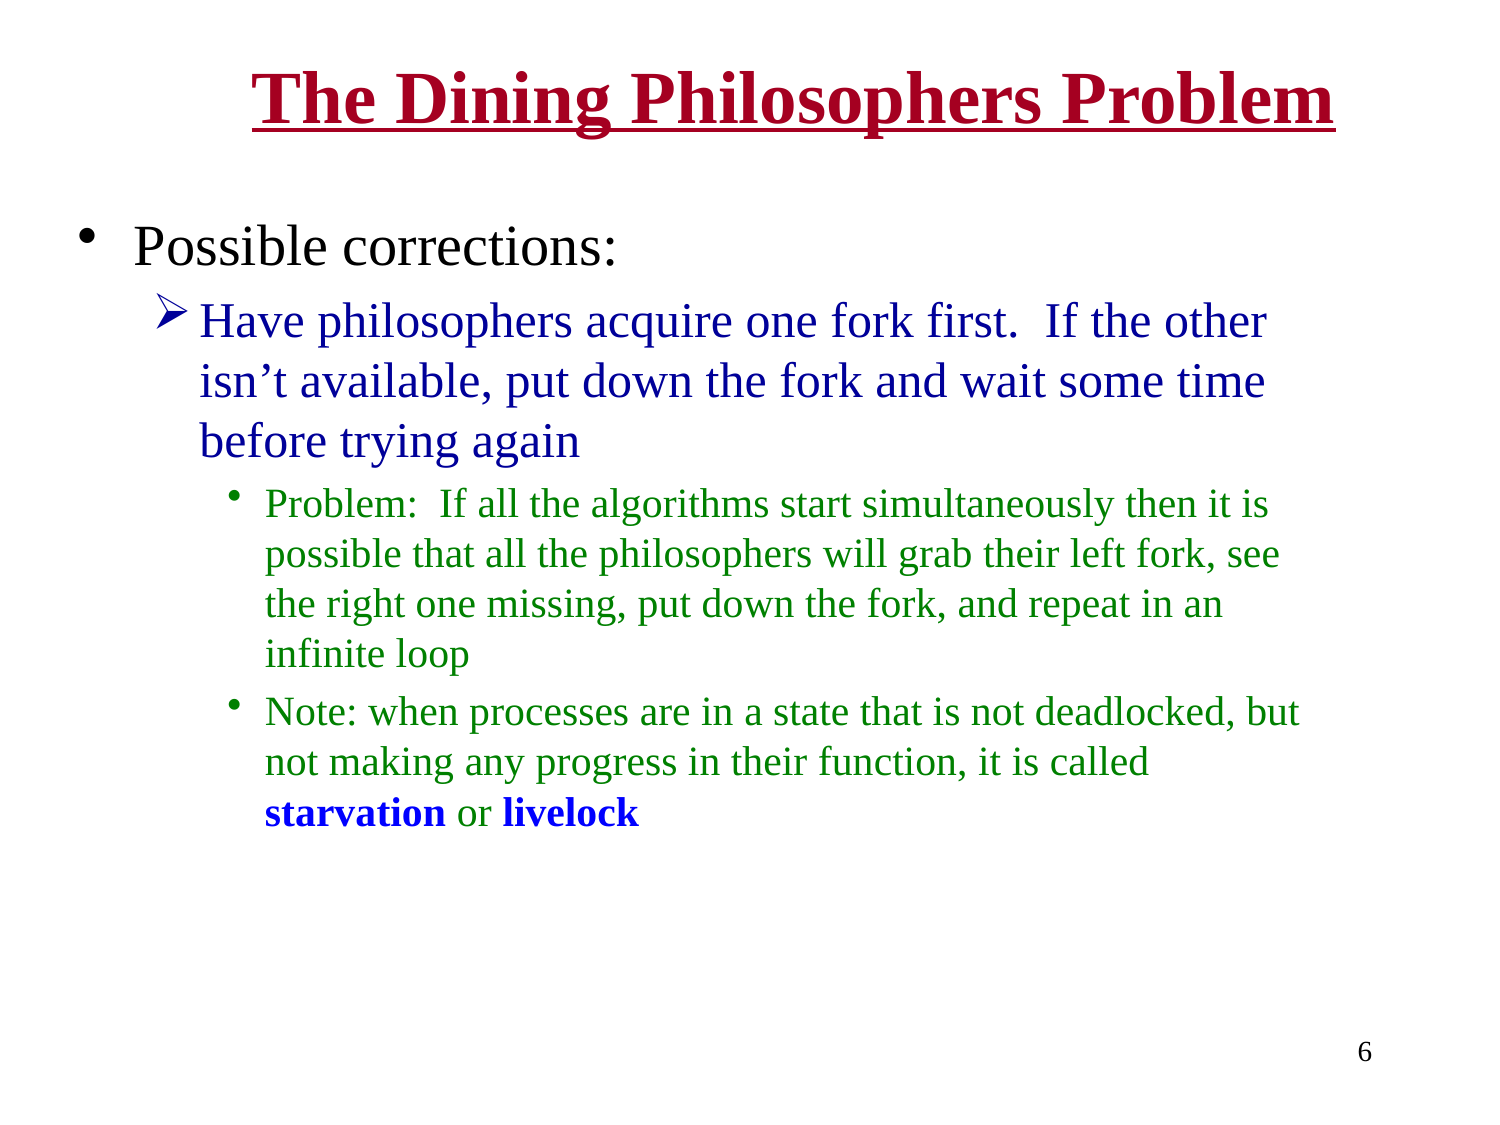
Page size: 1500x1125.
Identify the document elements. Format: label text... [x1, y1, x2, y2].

slide_number 6 [1074, 1025, 1388, 1100]
list Possible corrections: Have philosophers acquire one fork first. If the other isn’t available, put down the fork and wait some time before trying again Problem: If all the algorithms start simultaneously then it is possible that all the philosophers will grab their left fork, see the right one missing, put down the fork, and repeat in an infinite loop Note: when processes are in a state that is not deadlocked, but not making any progress in their function, it is called starvation or livelock [62, 200, 1317, 1046]
title The Dining Philosophers Problem [87, 37, 1500, 150]
